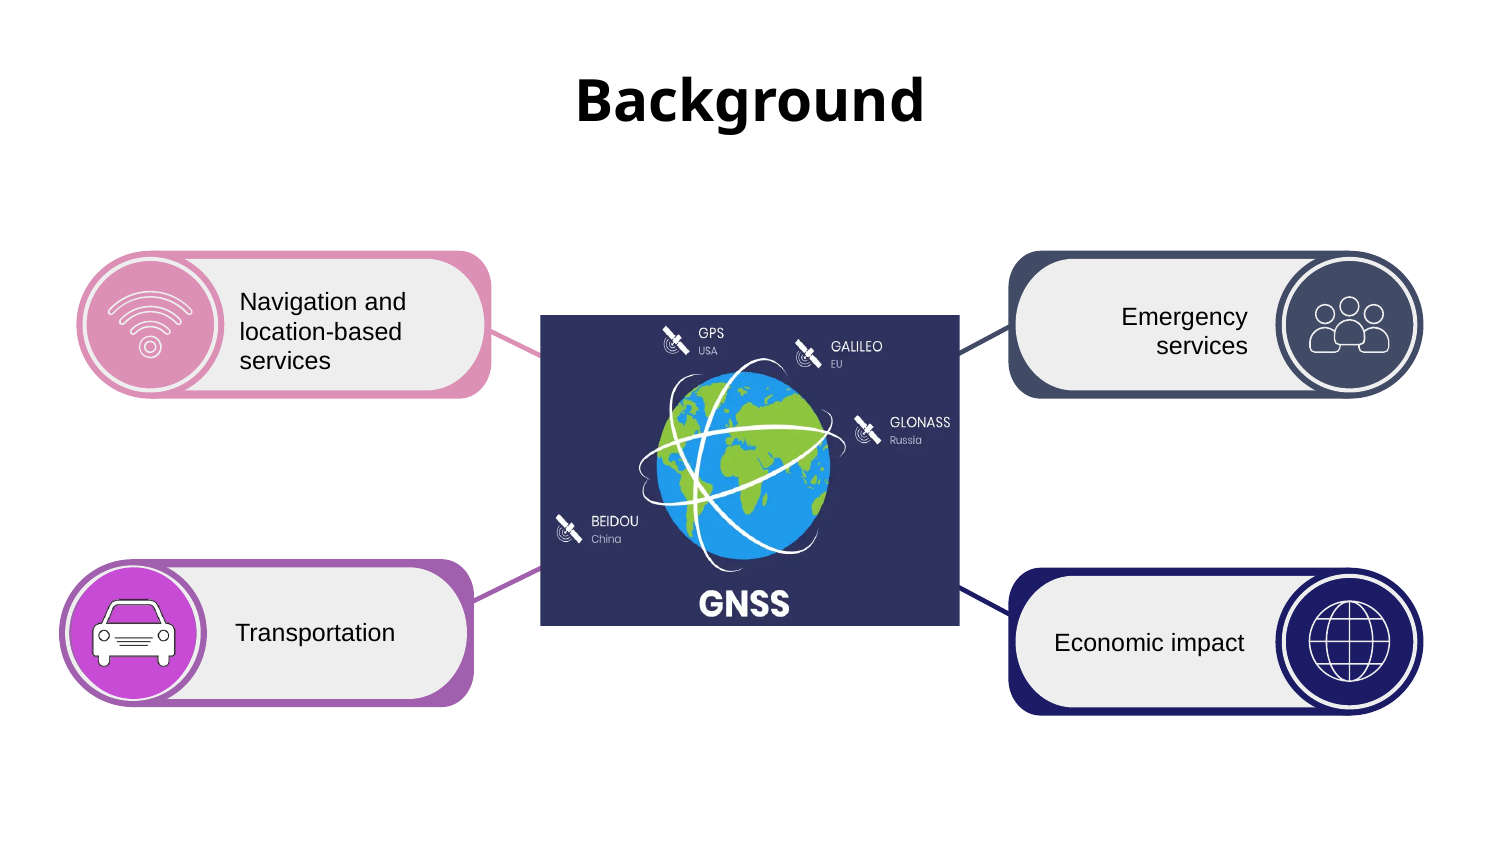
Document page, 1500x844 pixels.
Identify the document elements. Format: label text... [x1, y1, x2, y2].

picture [72, 567, 196, 700]
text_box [873, 250, 1424, 400]
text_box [58, 533, 612, 708]
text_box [76, 250, 629, 400]
title Background [75, 48, 1425, 142]
picture [540, 315, 960, 626]
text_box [873, 541, 1424, 716]
